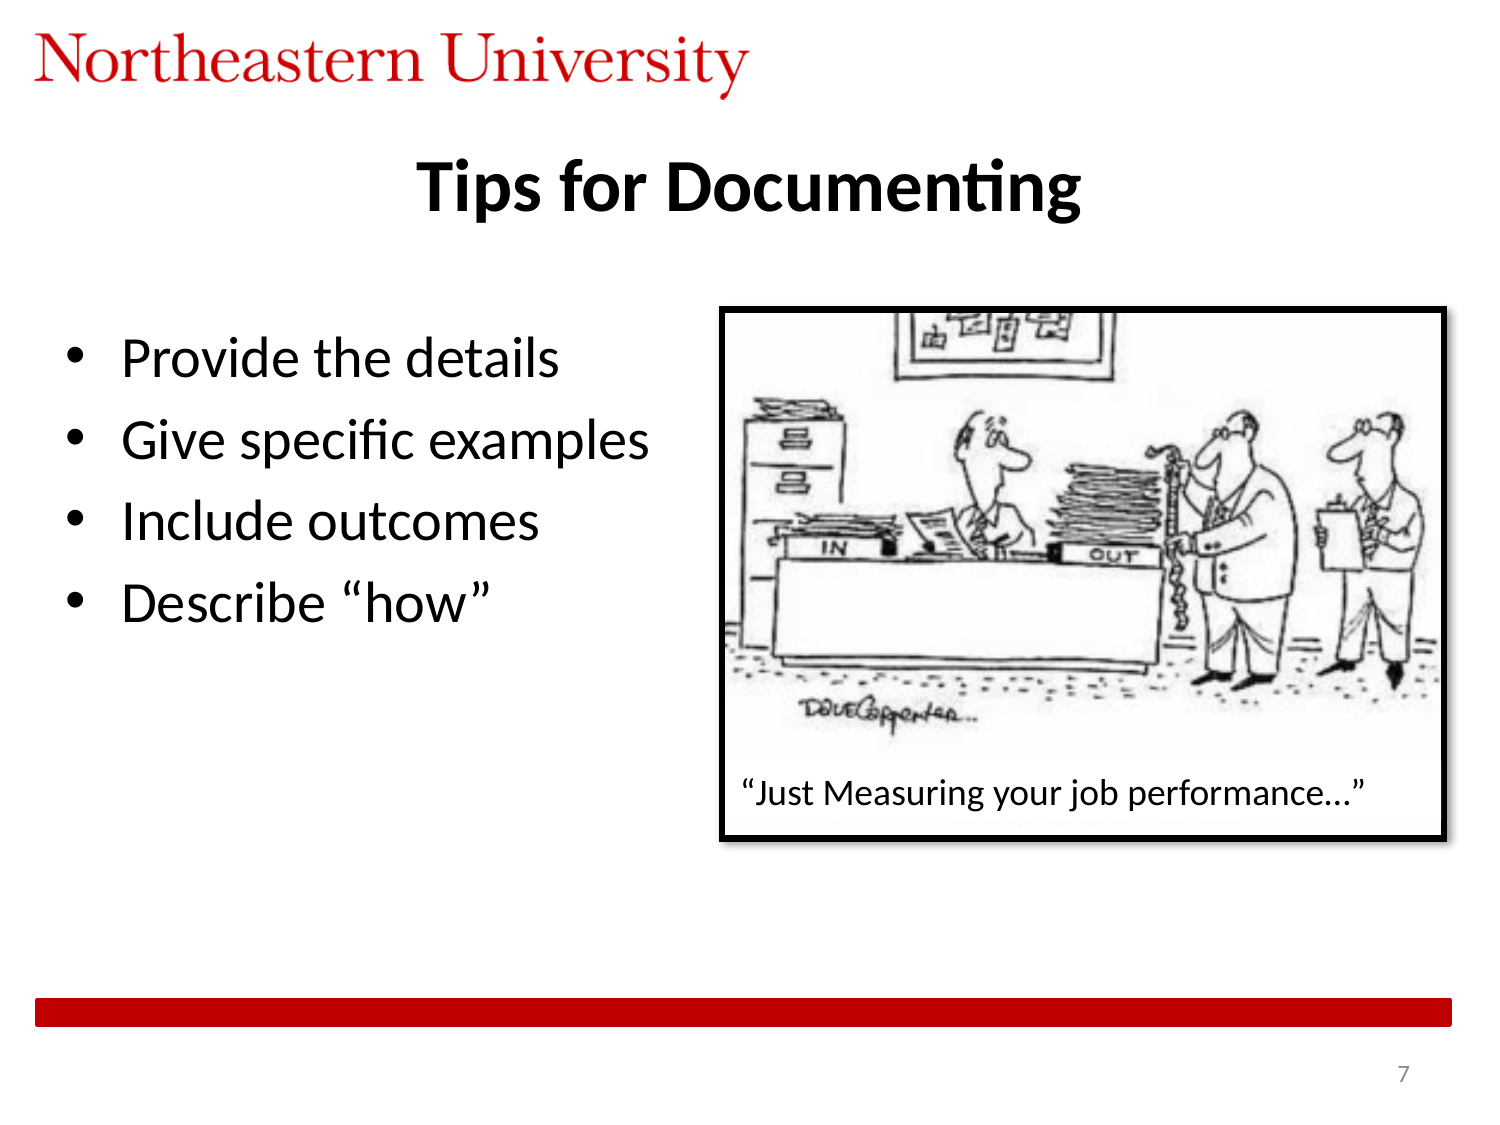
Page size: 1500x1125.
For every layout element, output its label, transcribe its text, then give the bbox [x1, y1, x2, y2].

title Tips for Documenting [74, 137, 1426, 227]
slide_number 7 [1074, 1042, 1425, 1103]
list Provide the details Give specific examples Include outcomes Describe “how” [49, 249, 713, 993]
picture [34, 32, 750, 100]
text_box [724, 312, 1442, 836]
